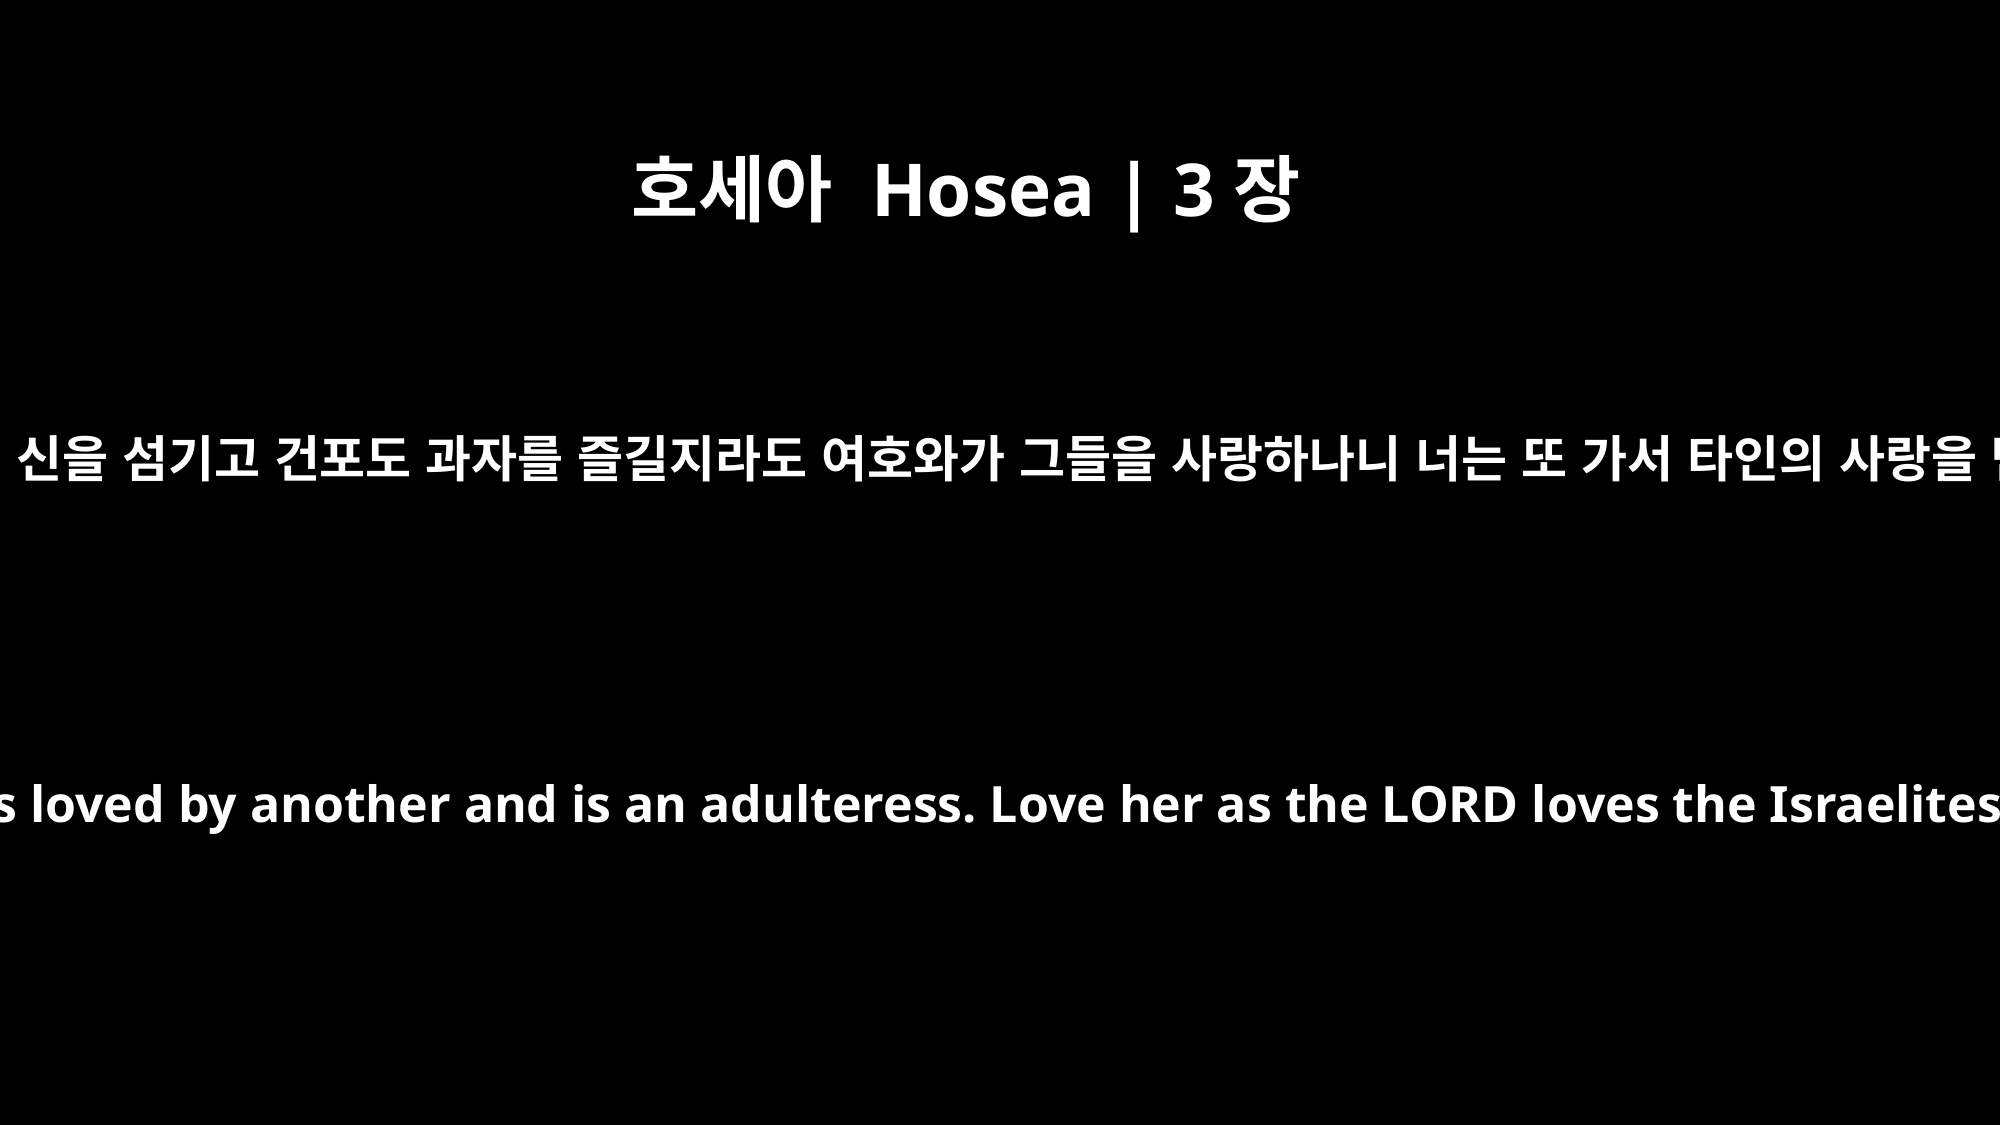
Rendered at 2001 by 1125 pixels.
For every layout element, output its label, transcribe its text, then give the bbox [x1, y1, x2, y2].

text_box 호세아 Hosea | 3장 [616, 136, 1316, 239]
text_box The LORD said to me, "Go, show your love to your wife again, though she is loved by another and is an adulteress. Love her as the LORD loves the Israelites, though they turn to other gods and love the sacred raisin cakes." [0, 764, 2000, 840]
text_box 1 여호와께서 내게 이르시되 이스라엘 자손이 다른 신을 섬기고 건포도 과자를 즐길지라도 여호와가 그들을 사랑하나니 너는 또 가서 타인의 사랑을 받아 음녀가 된 그 여자를 사랑하라 하시기로 [0, 359, 2000, 495]
